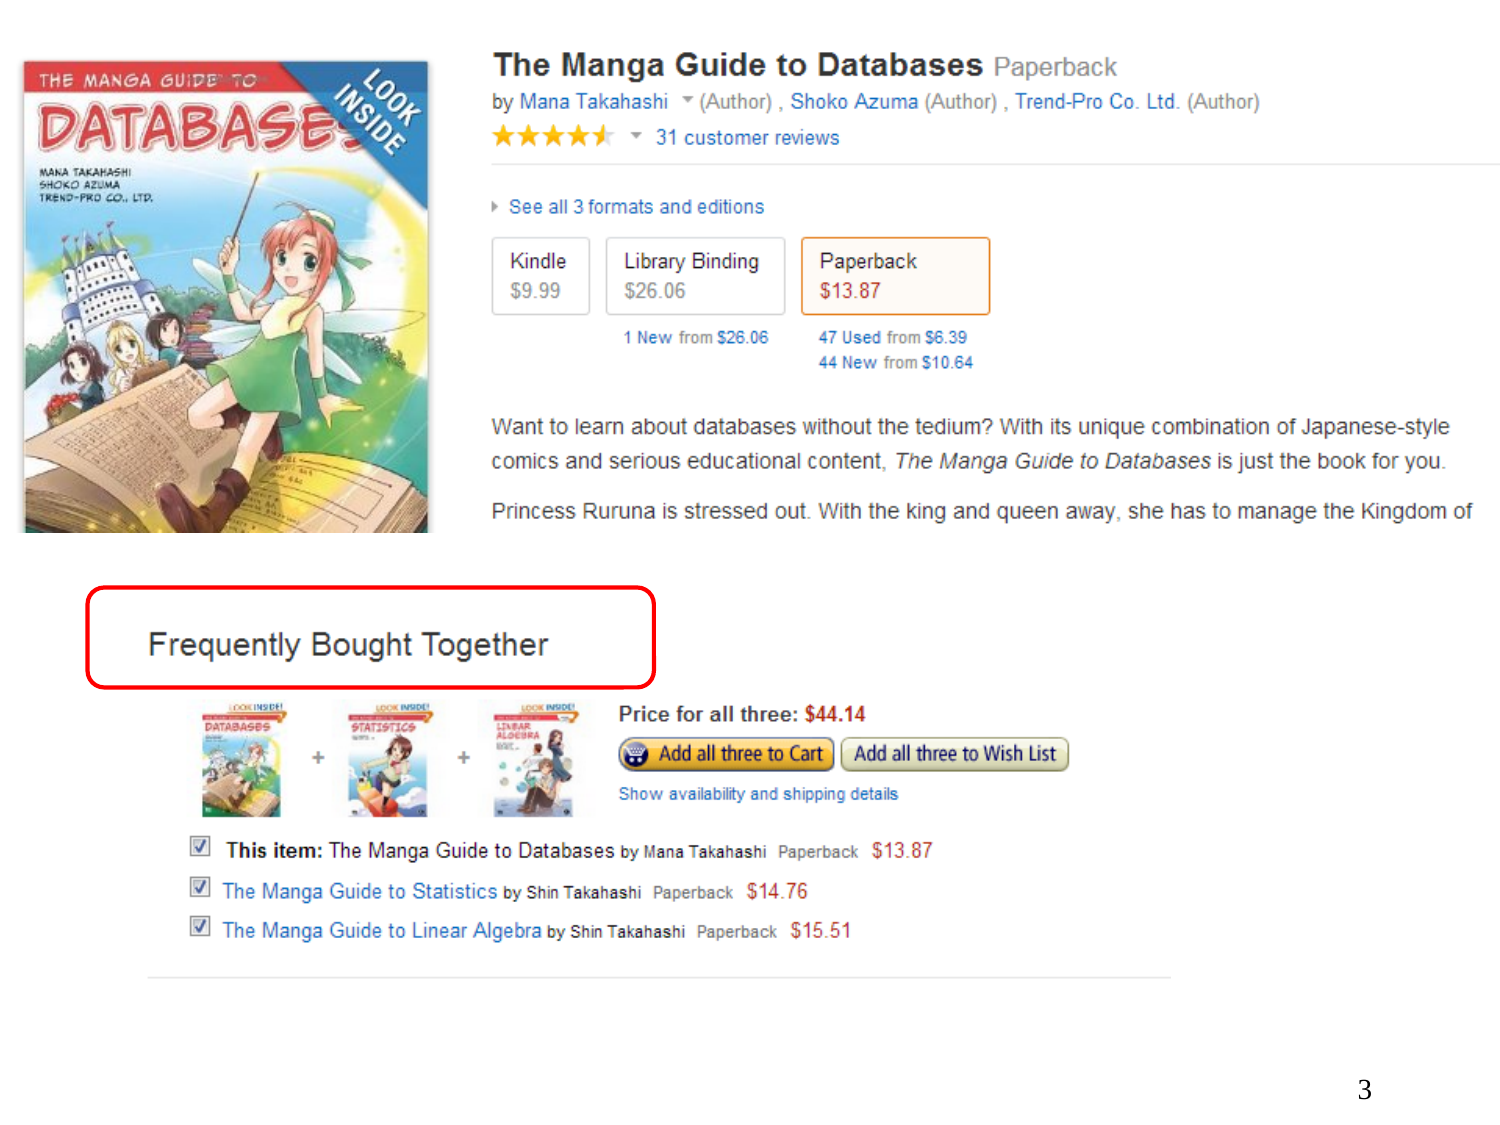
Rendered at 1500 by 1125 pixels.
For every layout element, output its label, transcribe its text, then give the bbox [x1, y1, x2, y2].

picture [1, 37, 1500, 534]
slide_number 3 [1087, 1062, 1388, 1101]
picture [137, 612, 1171, 985]
text_box [87, 587, 654, 688]
